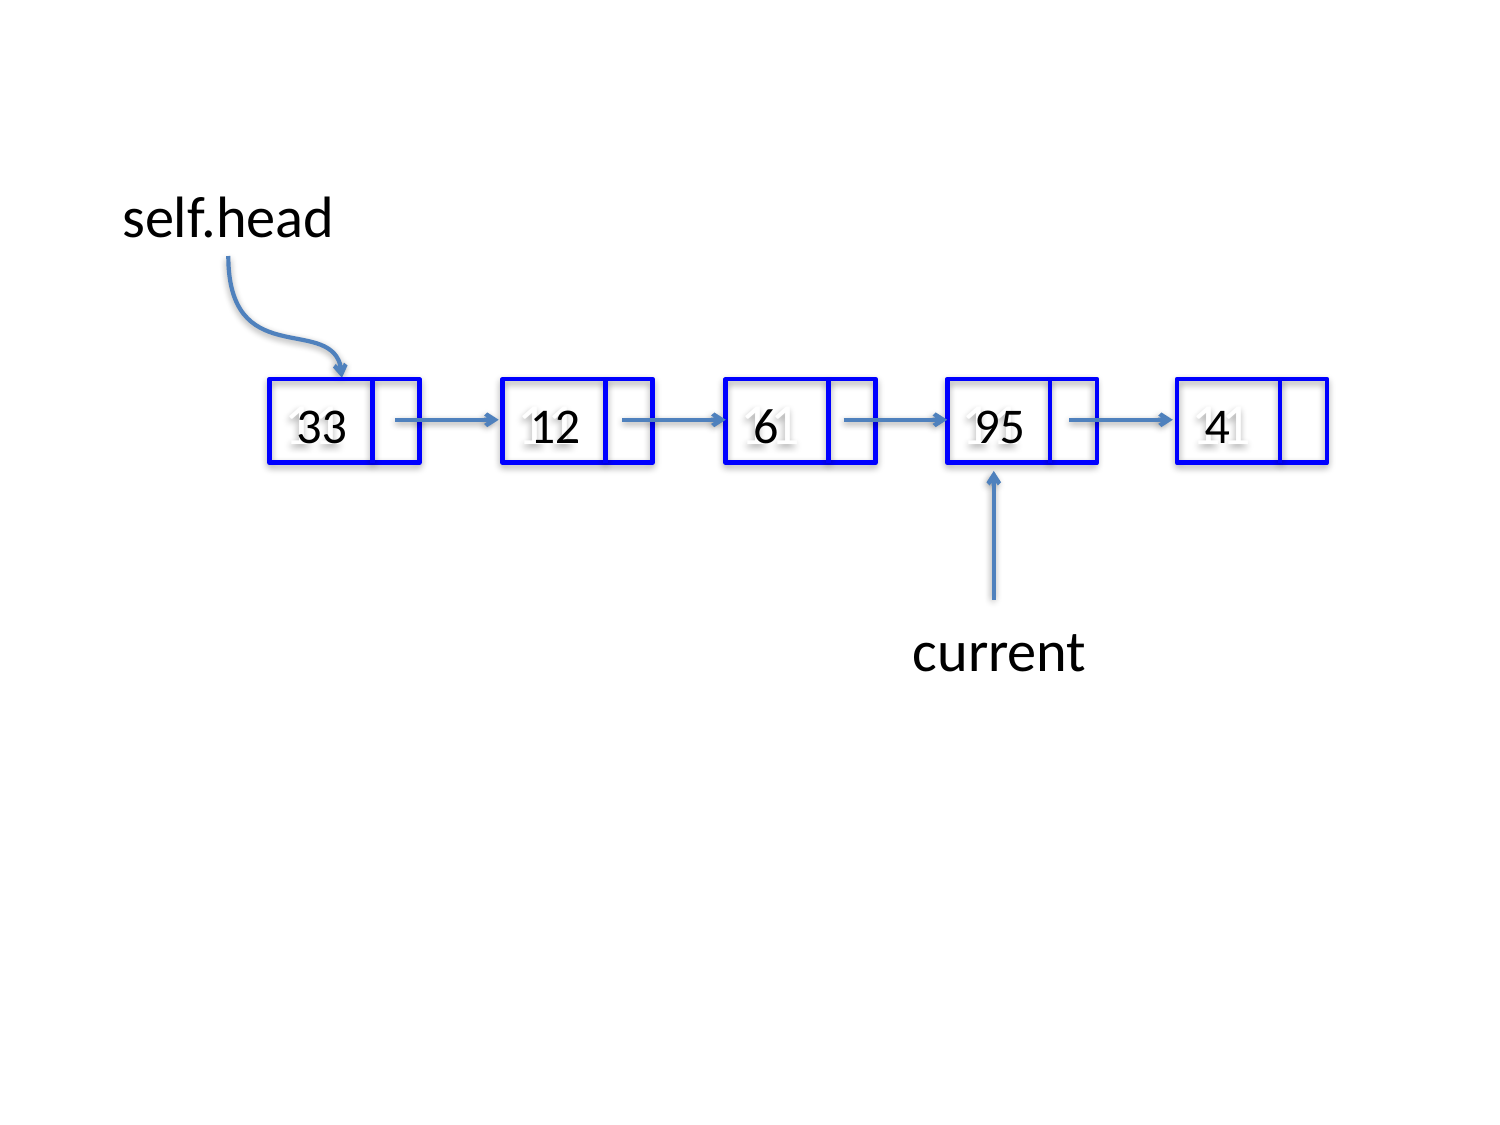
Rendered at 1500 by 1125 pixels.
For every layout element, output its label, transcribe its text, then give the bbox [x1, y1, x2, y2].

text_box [269, 378, 1328, 463]
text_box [224, 260, 346, 375]
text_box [895, 470, 1104, 692]
text_box self.head [107, 171, 350, 257]
